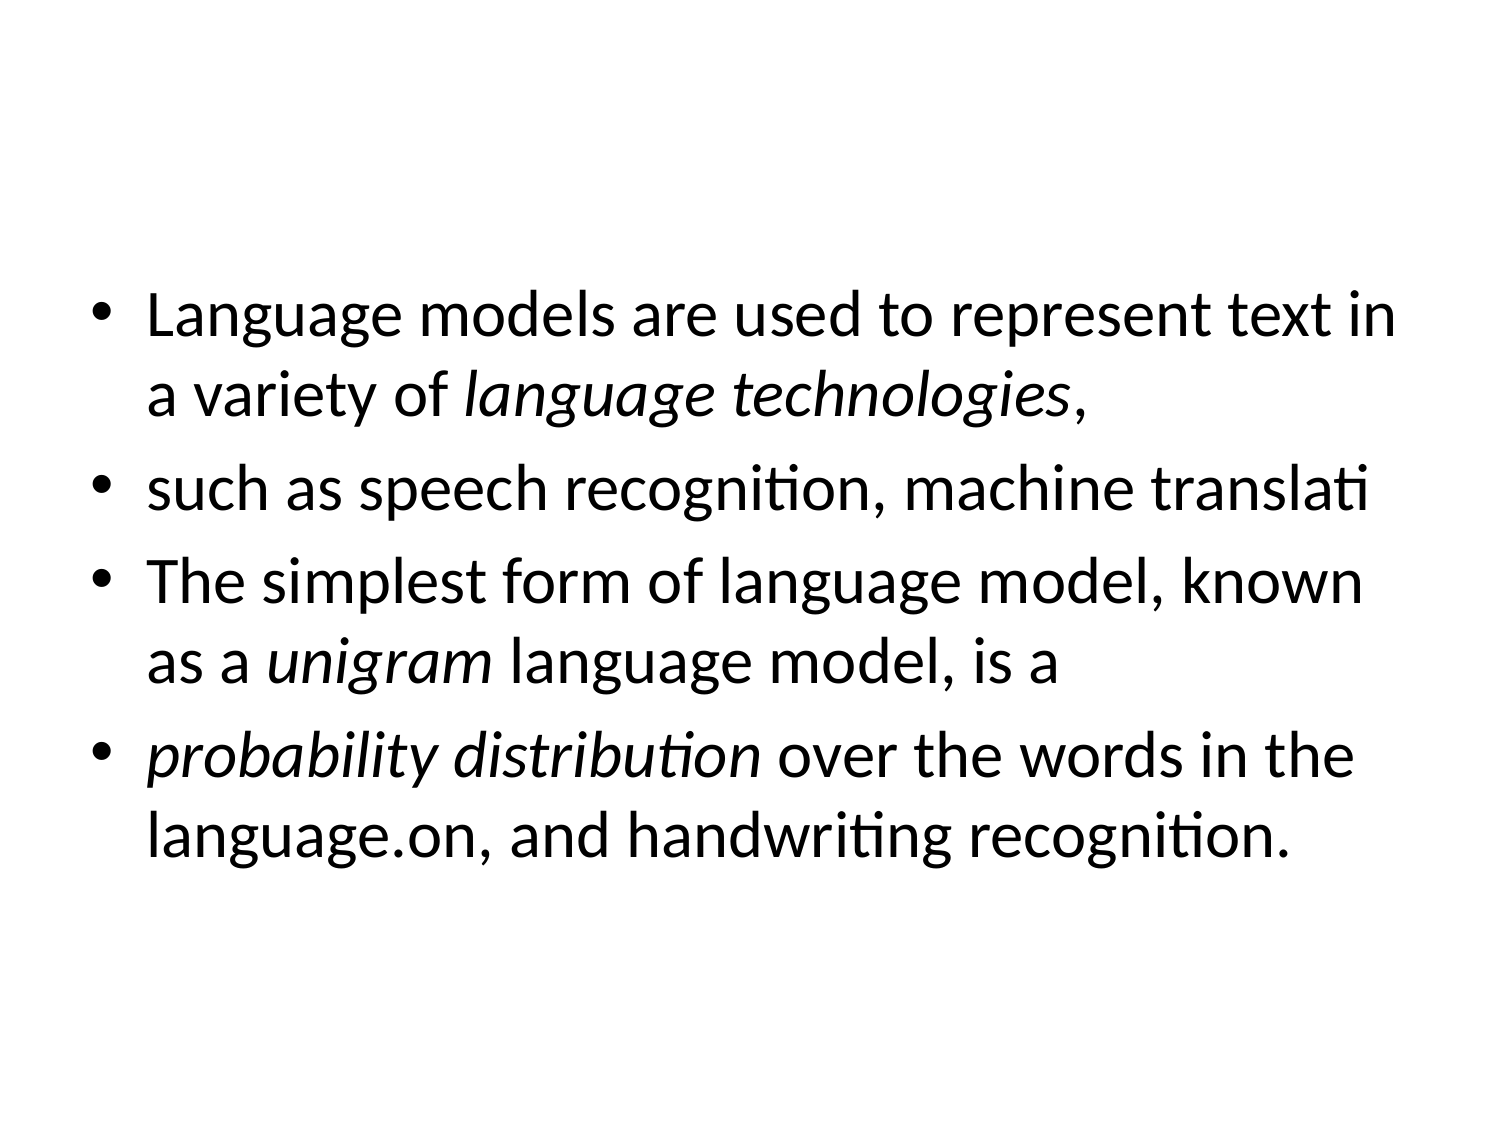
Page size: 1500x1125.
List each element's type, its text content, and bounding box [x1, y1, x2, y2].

list Language models are used to represent text in a variety of language technologies, such as speech recognition, machine translati The simplest form of language model, known as a unigram language model, is a probability distribution over the words in the language.on, and handwriting recognition. [75, 262, 1425, 1005]
